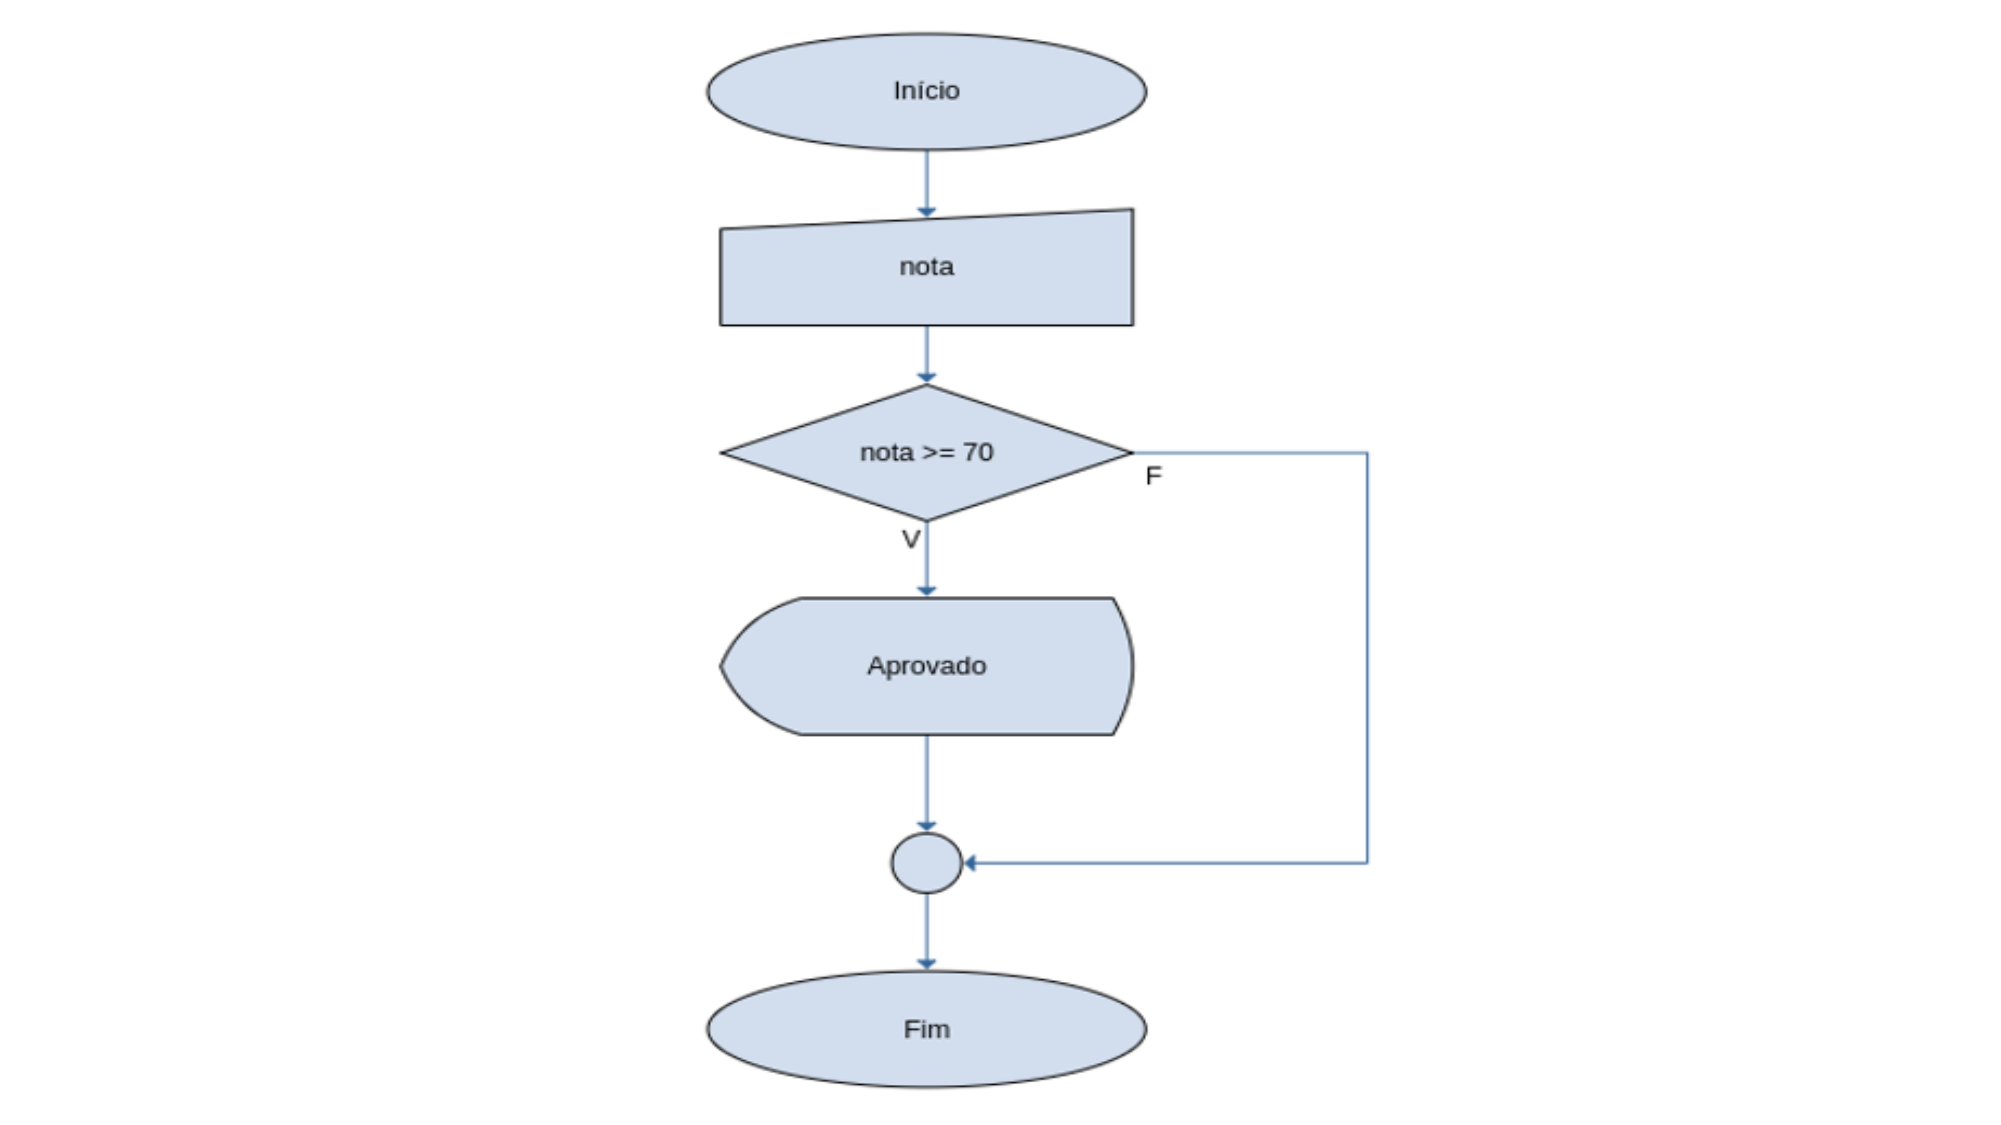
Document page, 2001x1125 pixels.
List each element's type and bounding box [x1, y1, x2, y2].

picture [620, 29, 1410, 1106]
